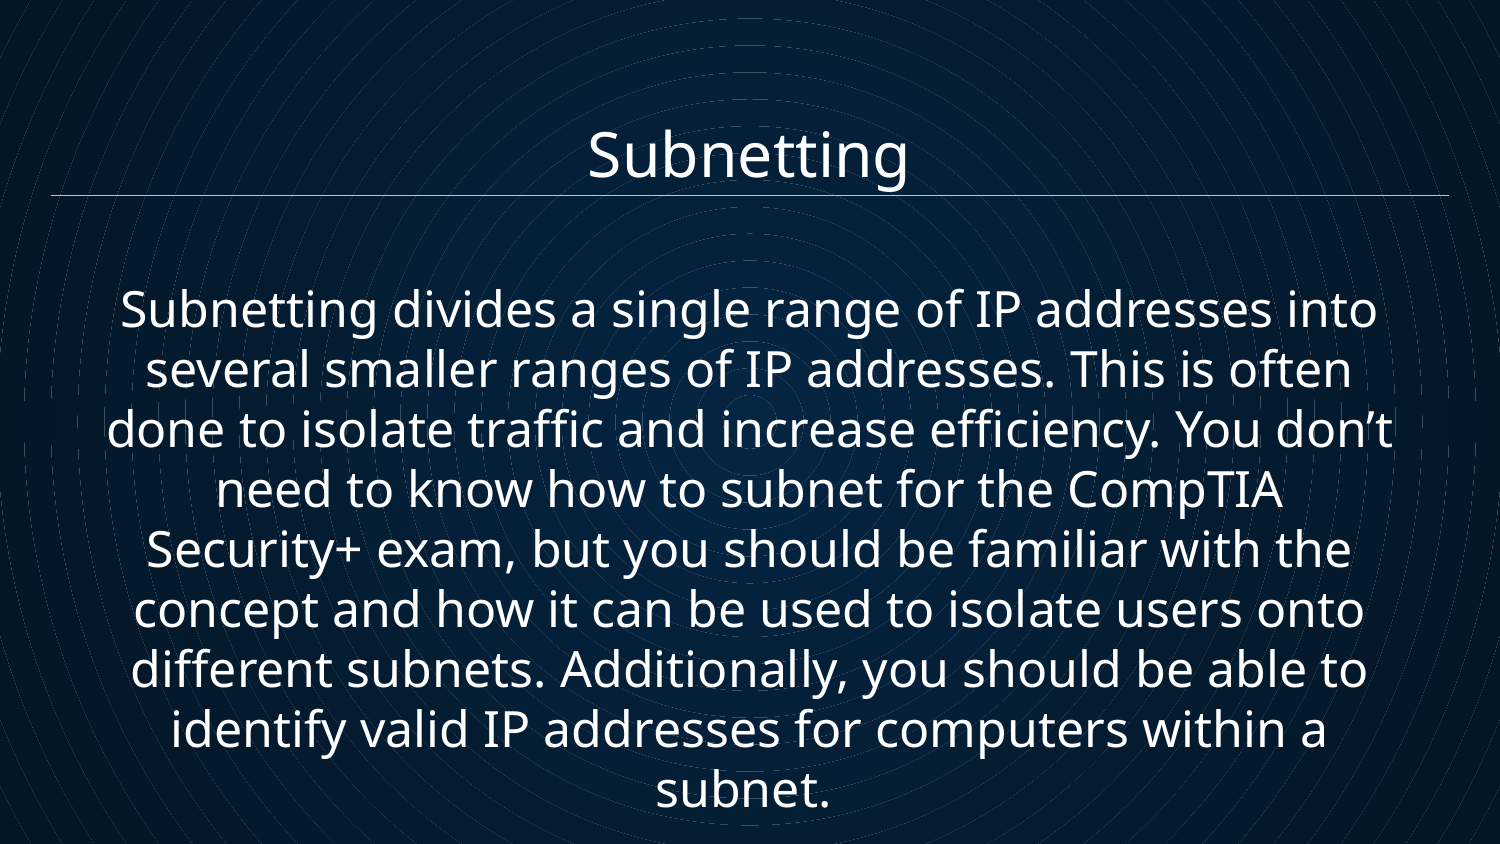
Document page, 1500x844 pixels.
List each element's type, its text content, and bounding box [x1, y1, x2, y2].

title Subnetting [51, 202, 1449, 206]
text_box Subnetting divides a single range of IP addresses into several smaller ranges of IP addresses. This is often done to isolate traffic and increase efficiency. You don’t need to know how to subnet for the CompTIA Security+ exam, but you should be familiar with the concept and how it can be used to isolate users onto different subnets. Additionally, you should be able to identify valid IP addresses for computers within a subnet. [85, 262, 1414, 328]
title Subnetting [51, 105, 1449, 195]
